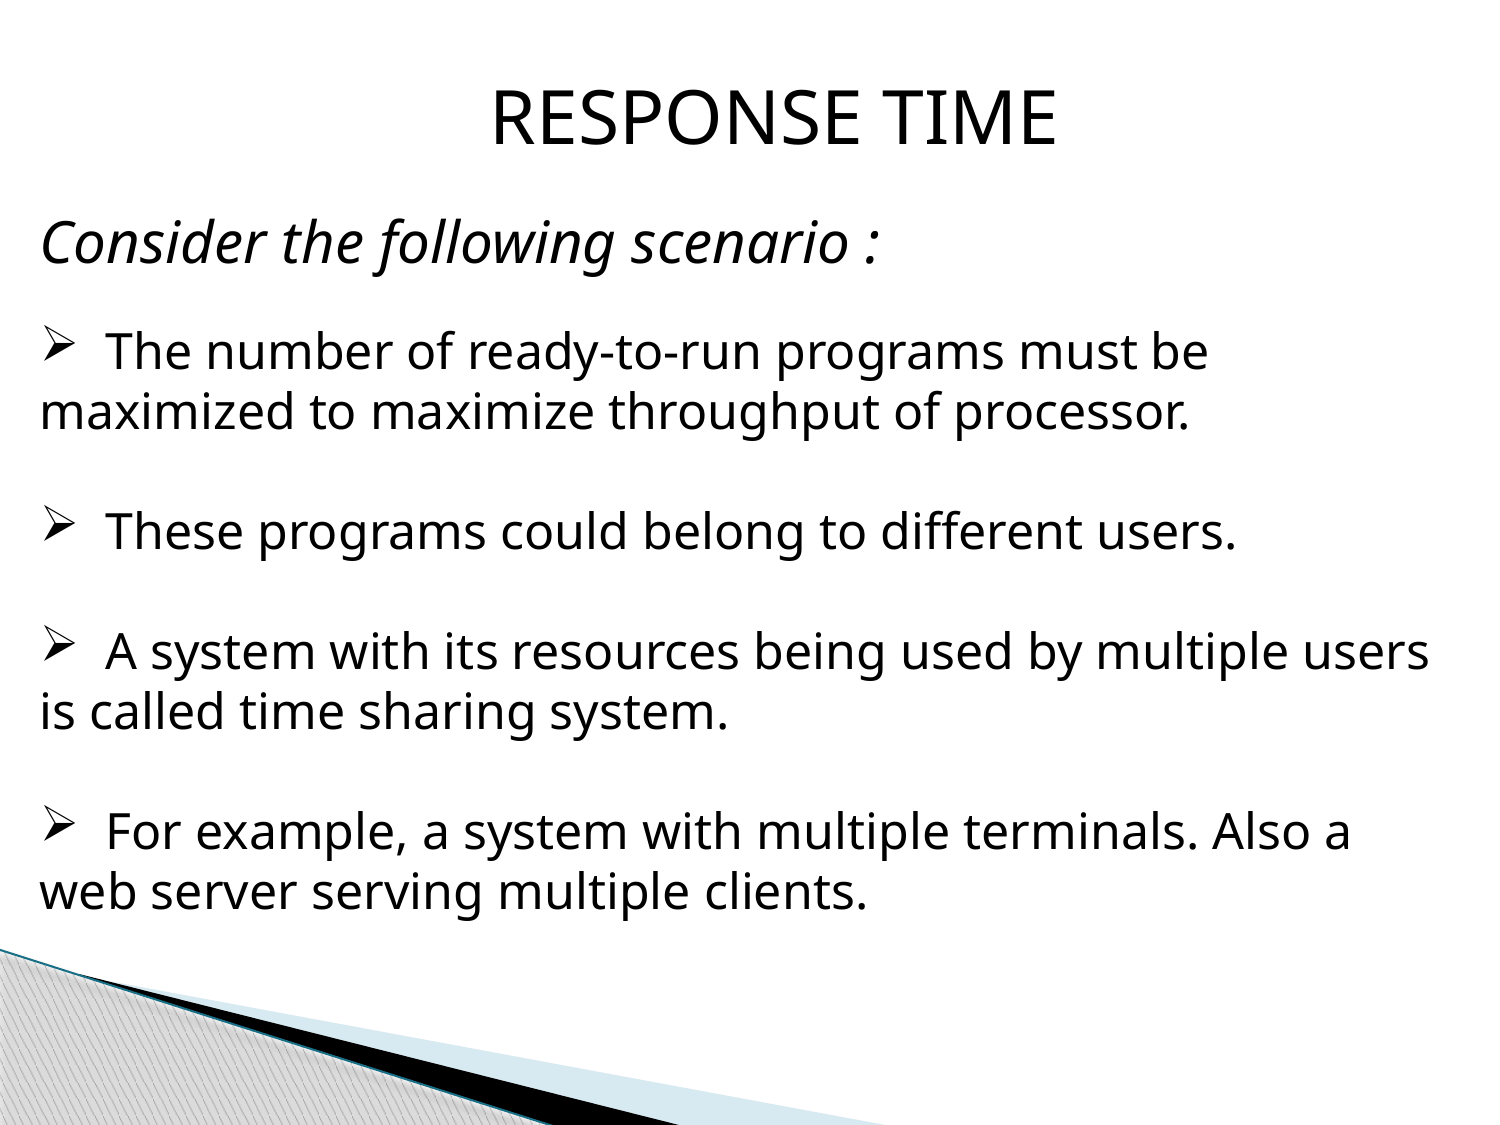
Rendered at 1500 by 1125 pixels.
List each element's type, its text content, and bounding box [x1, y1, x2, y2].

text_box RESPONSE TIME Consider the following scenario : The number of ready-to-run programs must be maximized to maximize throughput of processor. These programs could belong to different users. A system with its resources being used by multiple users is called time sharing system. For example, a system with multiple terminals. Also a web server serving multiple clients. [24, 62, 1475, 988]
